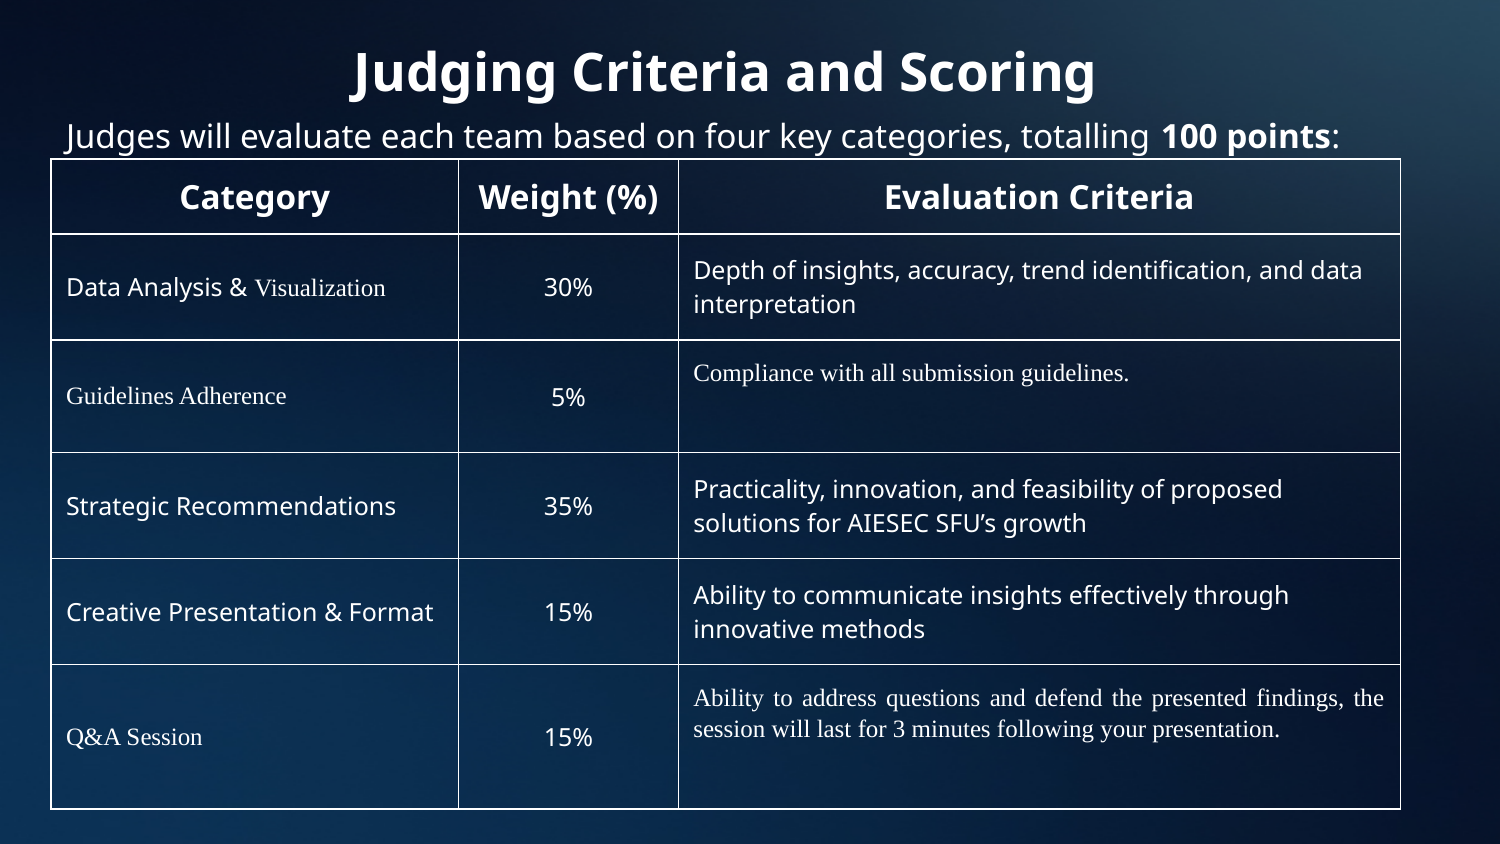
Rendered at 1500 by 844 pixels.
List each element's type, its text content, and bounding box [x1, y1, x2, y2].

list Judges will evaluate each team based on four key categories, totalling 100 points: [51, 99, 1449, 175]
picture [0, 0, 1500, 844]
table_header Evaluation Criteria [679, 160, 1400, 233]
table_cell Strategic Recommendations [52, 453, 458, 558]
title Judging Criteria and Scoring [26, 23, 1425, 118]
table_cell 15% [459, 665, 678, 808]
table_cell Compliance with all submission guidelines. [679, 341, 1400, 452]
table_cell 30% [459, 235, 678, 339]
table_cell Creative Presentation & Format [52, 559, 458, 664]
table_cell 15% [459, 559, 678, 664]
table_cell 5% [459, 341, 678, 452]
table_header Category [52, 160, 458, 233]
table_cell Data Analysis & Visualization [52, 235, 458, 339]
table_header Weight (%) [459, 160, 678, 233]
table_cell Practicality, innovation, and feasibility of proposed solutions for AIESEC SFU’s growth [679, 453, 1400, 558]
table_cell Q&A Session [52, 665, 458, 808]
table_cell Depth of insights, accuracy, trend identification, and data interpretation [679, 235, 1400, 339]
table_cell Ability to address questions and defend the presented findings, the session will last for 3 minutes following your presentation. [679, 665, 1400, 808]
table_cell Ability to communicate insights effectively through innovative methods [679, 559, 1400, 664]
table_cell 35% [459, 453, 678, 558]
table_cell Guidelines Adherence [52, 341, 458, 452]
